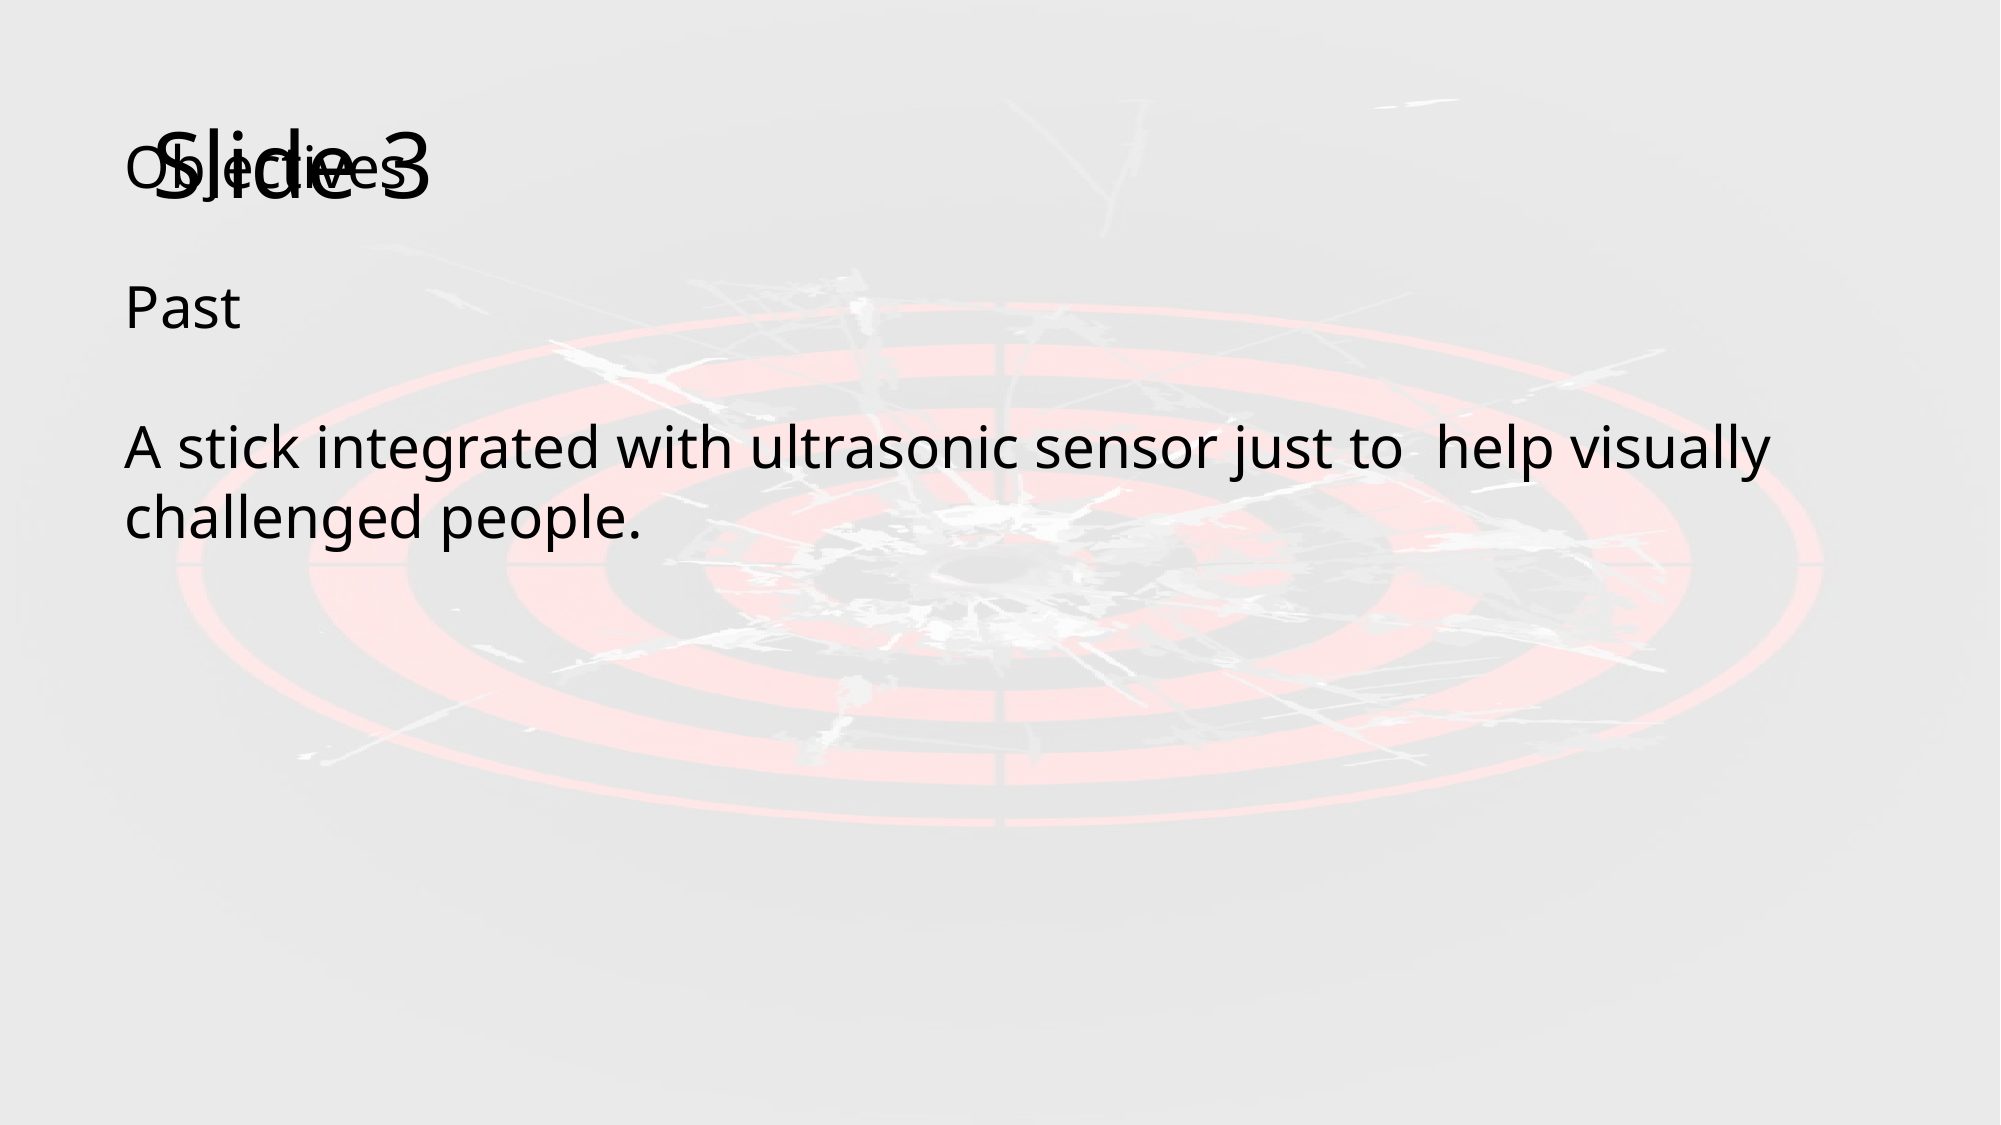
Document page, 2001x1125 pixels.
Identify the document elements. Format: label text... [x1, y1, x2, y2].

text_box Objectives Past A stick integrated with ultrasonic sensor just to help visually challenged people. [110, 78, 1859, 558]
title Slide 3 [137, 59, 1863, 278]
